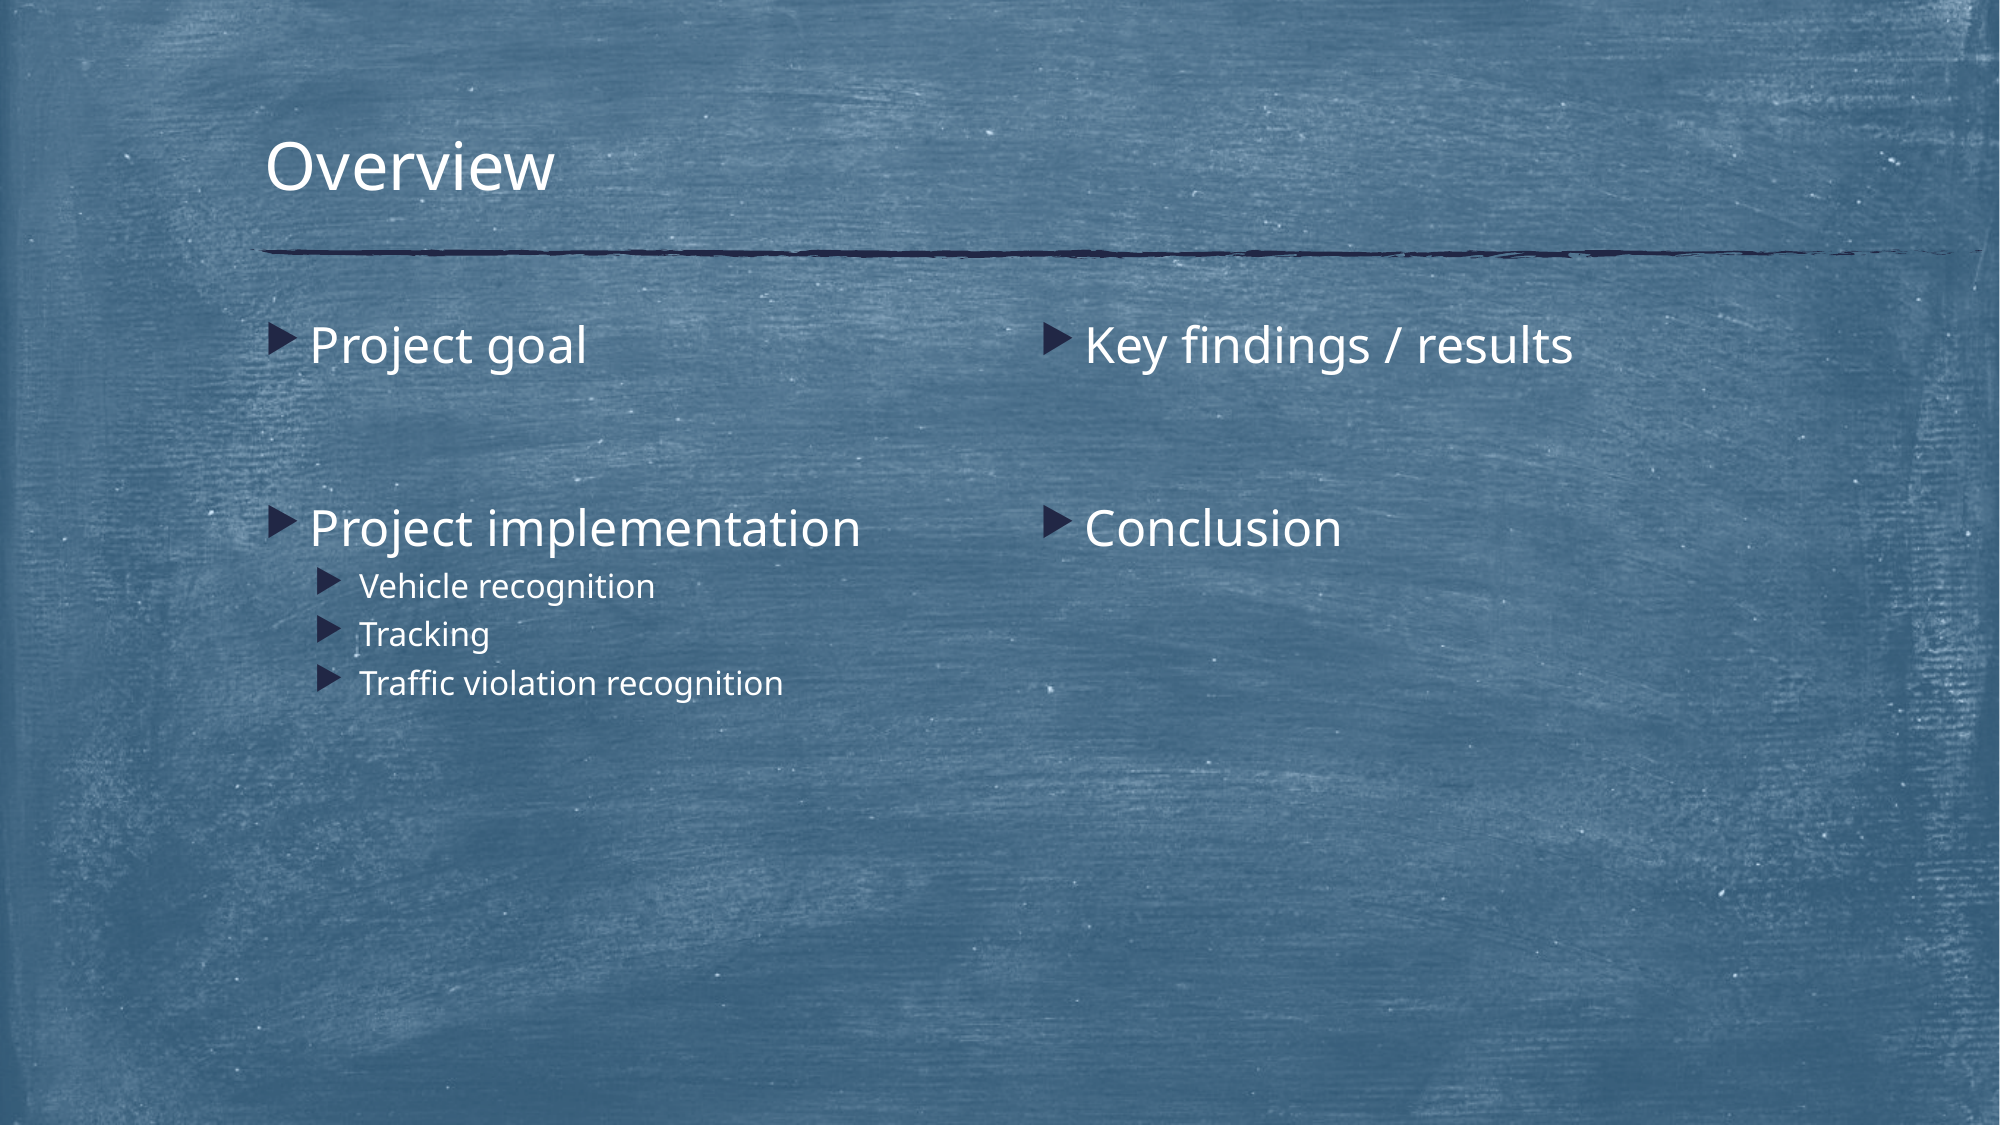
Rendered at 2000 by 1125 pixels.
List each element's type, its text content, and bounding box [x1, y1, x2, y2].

list Project goal Project implementation Vehicle recognition Tracking Traffic violation recognition [249, 312, 975, 1013]
list Key findings / results Conclusion [1024, 312, 1750, 1013]
title Overview [249, 45, 1750, 213]
